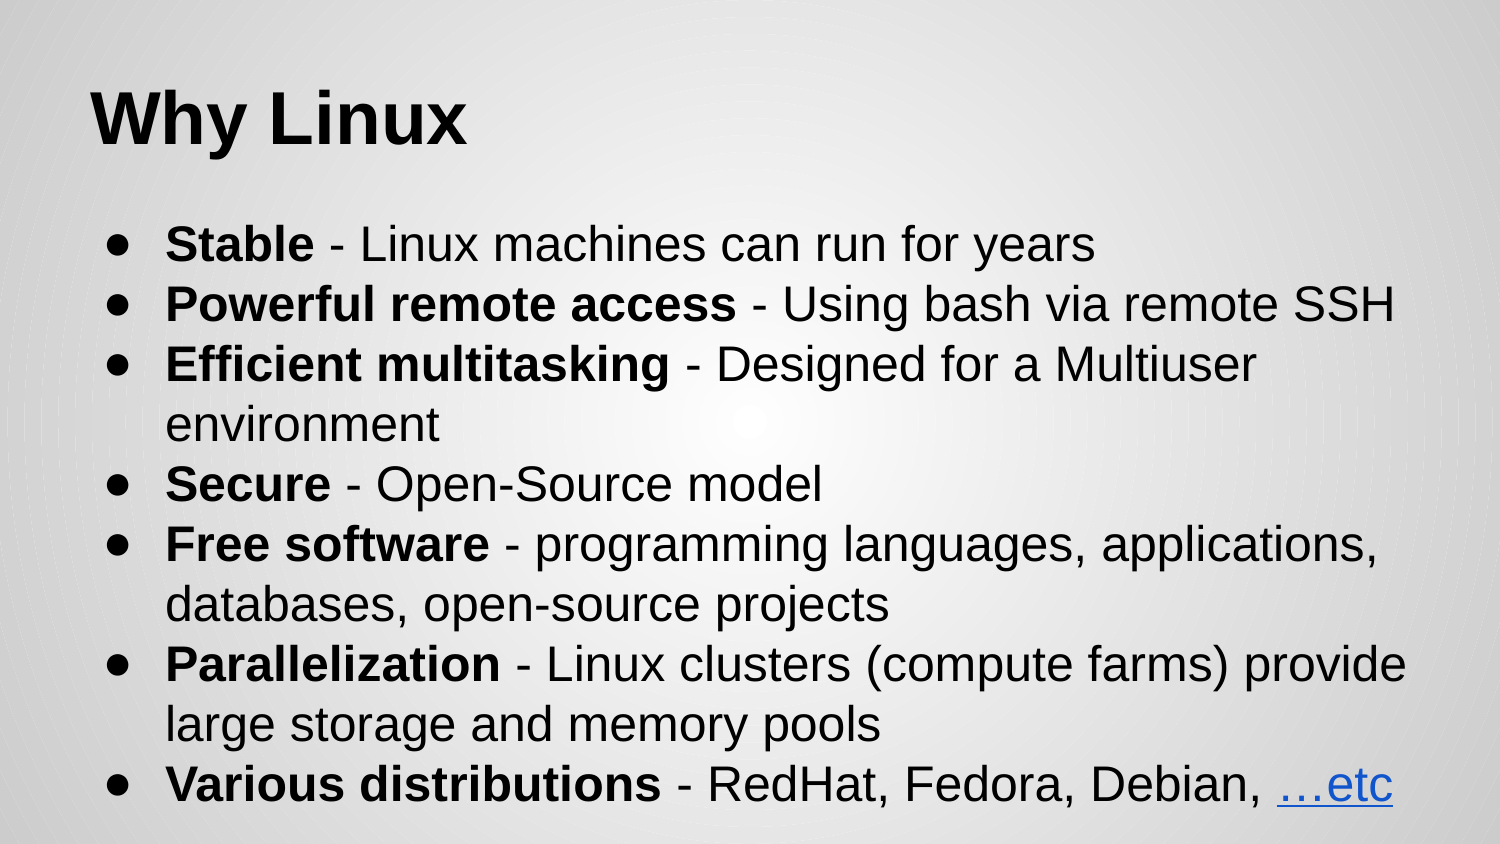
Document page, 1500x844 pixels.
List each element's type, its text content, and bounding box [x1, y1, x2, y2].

list Stable - Linux machines can run for years Powerful remote access - Using bash via remote SSH Efficient multitasking - Designed for a Multiuser environment Secure - Open-Source model Free software - programming languages, applications, databases, open-source projects Parallelization - Linux clusters (compute farms) provide large storage and memory pools Various distributions - RedHat, Fedora, Debian, …etc [75, 196, 1425, 808]
title Why Linux [75, 33, 1425, 175]
